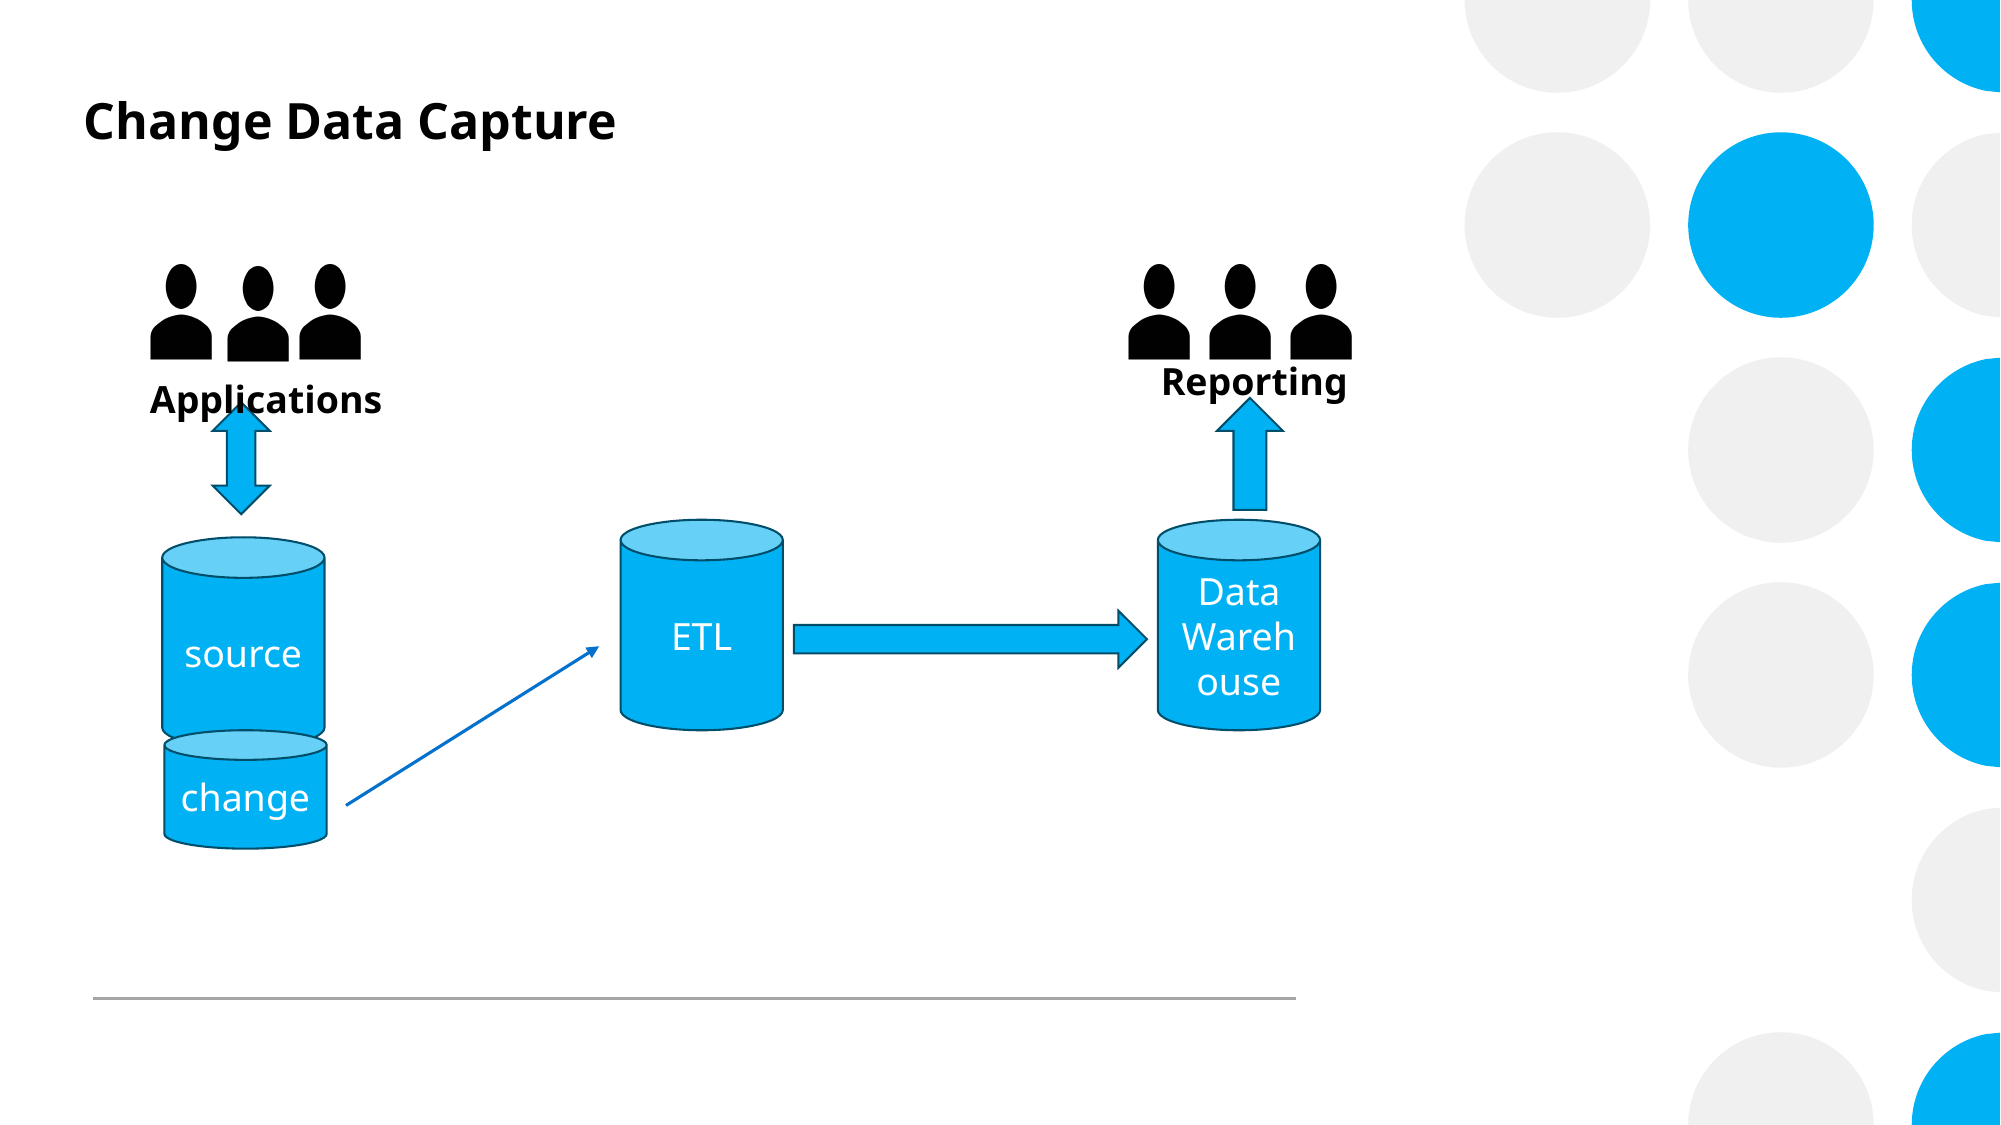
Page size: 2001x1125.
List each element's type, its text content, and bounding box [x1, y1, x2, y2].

picture [135, 243, 376, 381]
text_box ETL [619, 518, 784, 732]
text_box Reporting [1145, 350, 1413, 411]
picture [1113, 243, 1367, 379]
text_box [792, 608, 1149, 671]
text_box [210, 429, 273, 516]
text_box Change Data Capture [69, 82, 1060, 158]
text_box change [163, 729, 328, 850]
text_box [346, 646, 600, 806]
text_box [1214, 411, 1286, 511]
text_box Applications [134, 368, 402, 429]
text_box source [161, 536, 326, 738]
text_box Data Warehouse [1156, 518, 1322, 732]
